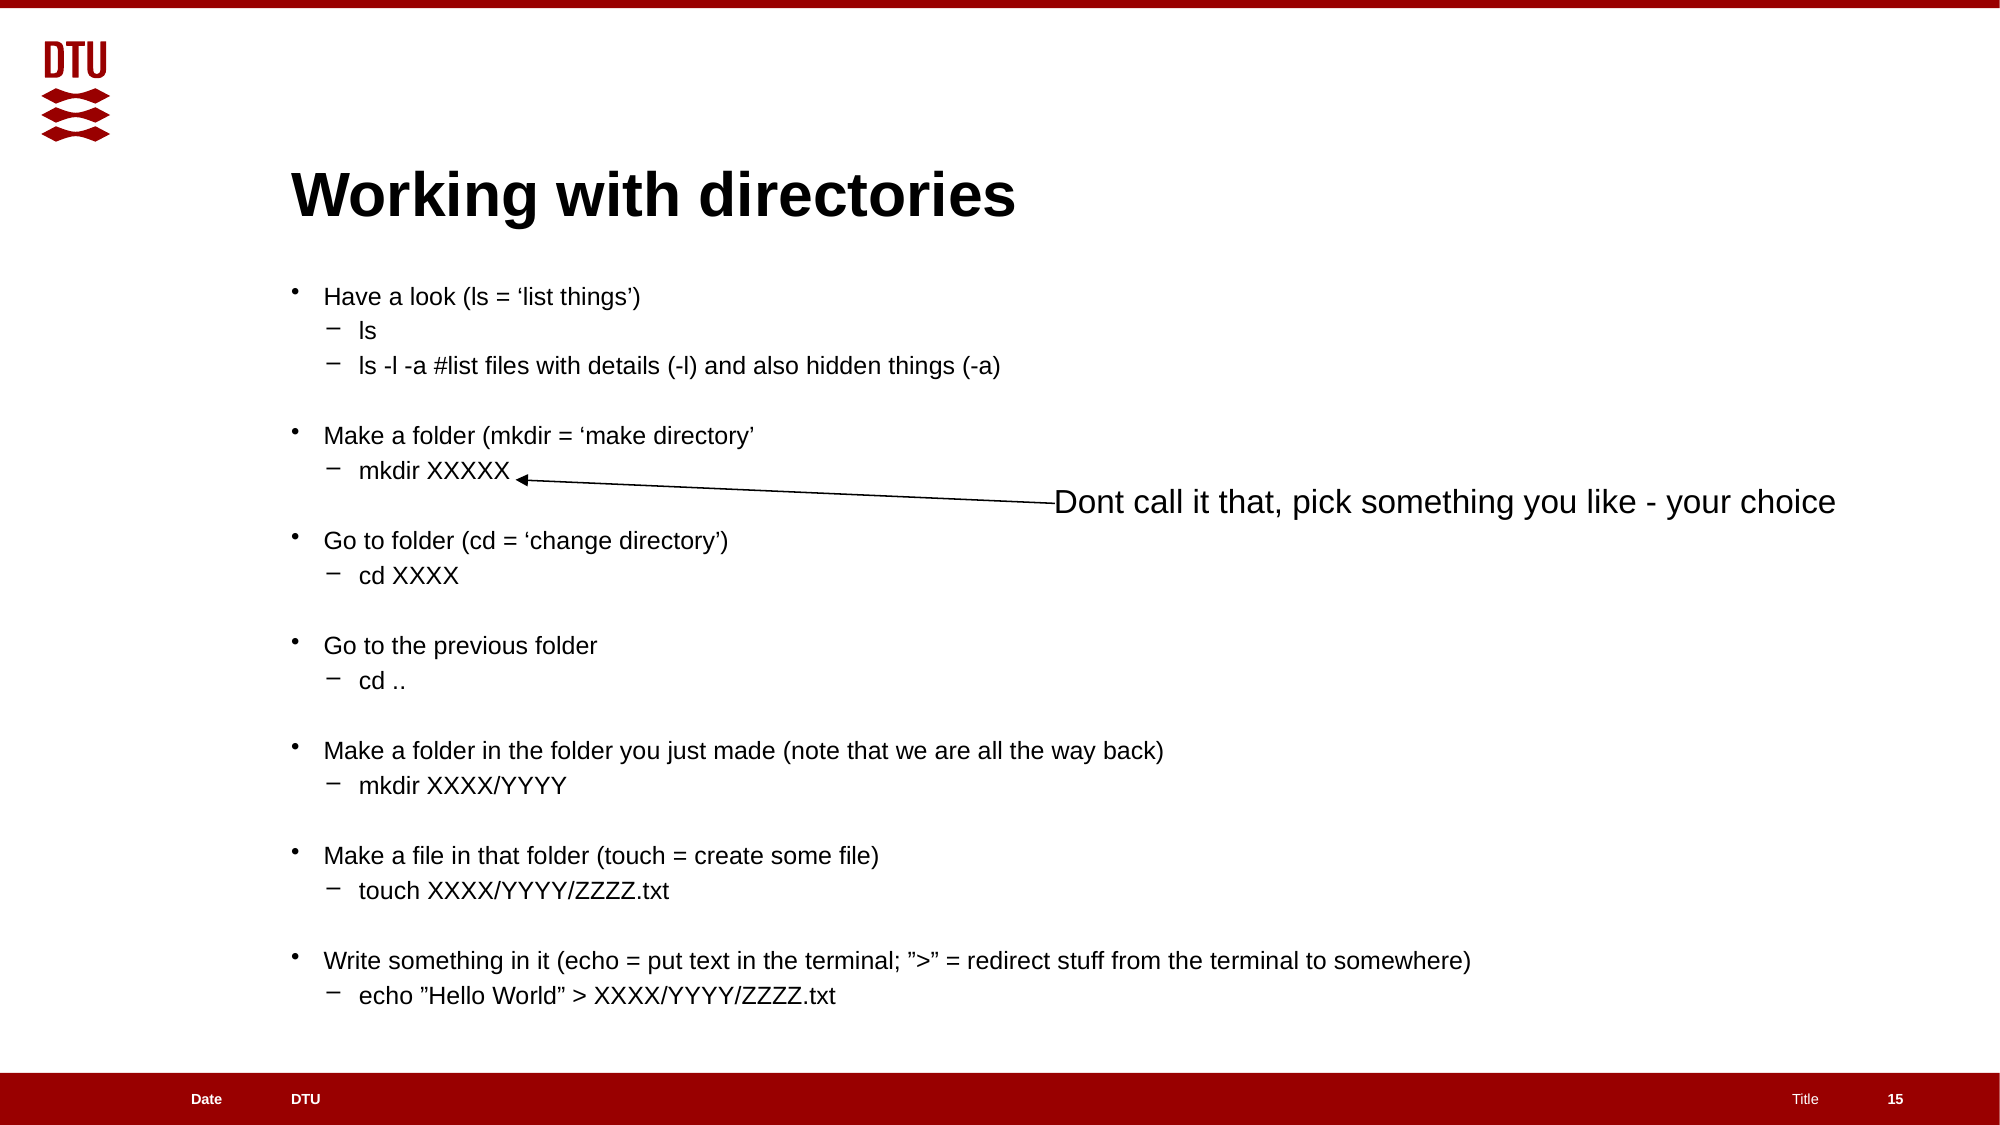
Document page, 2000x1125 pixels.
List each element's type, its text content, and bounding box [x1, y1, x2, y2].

list Have a look (ls = ‘list things’) ls ls -l -a #list files with details (-l) and also hidden things (-a) Make a folder (mkdir = ‘make directory’ mkdir XXXXX Go to folder (cd = ‘change directory’) cd XXXX Go to the previous folder cd .. Make a folder in the folder you just made (note that we are all the way back) mkdir XXXX/YYYY Make a file in that folder (touch = create some file) touch XXXX/YYYY/ZZZZ.txt Write something in it (echo = put text in the terminal; ”>” = redirect stuff from the terminal to somewhere) echo ”Hello World” > XXXX/YYYY/ZZZZ.txt [291, 279, 1819, 1026]
slide_number 15 [1887, 1073, 1959, 1125]
text_box Dont call it that, pick something you like - your choice [1053, 479, 1839, 520]
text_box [515, 479, 1056, 504]
title Working with directories [291, 69, 1819, 230]
